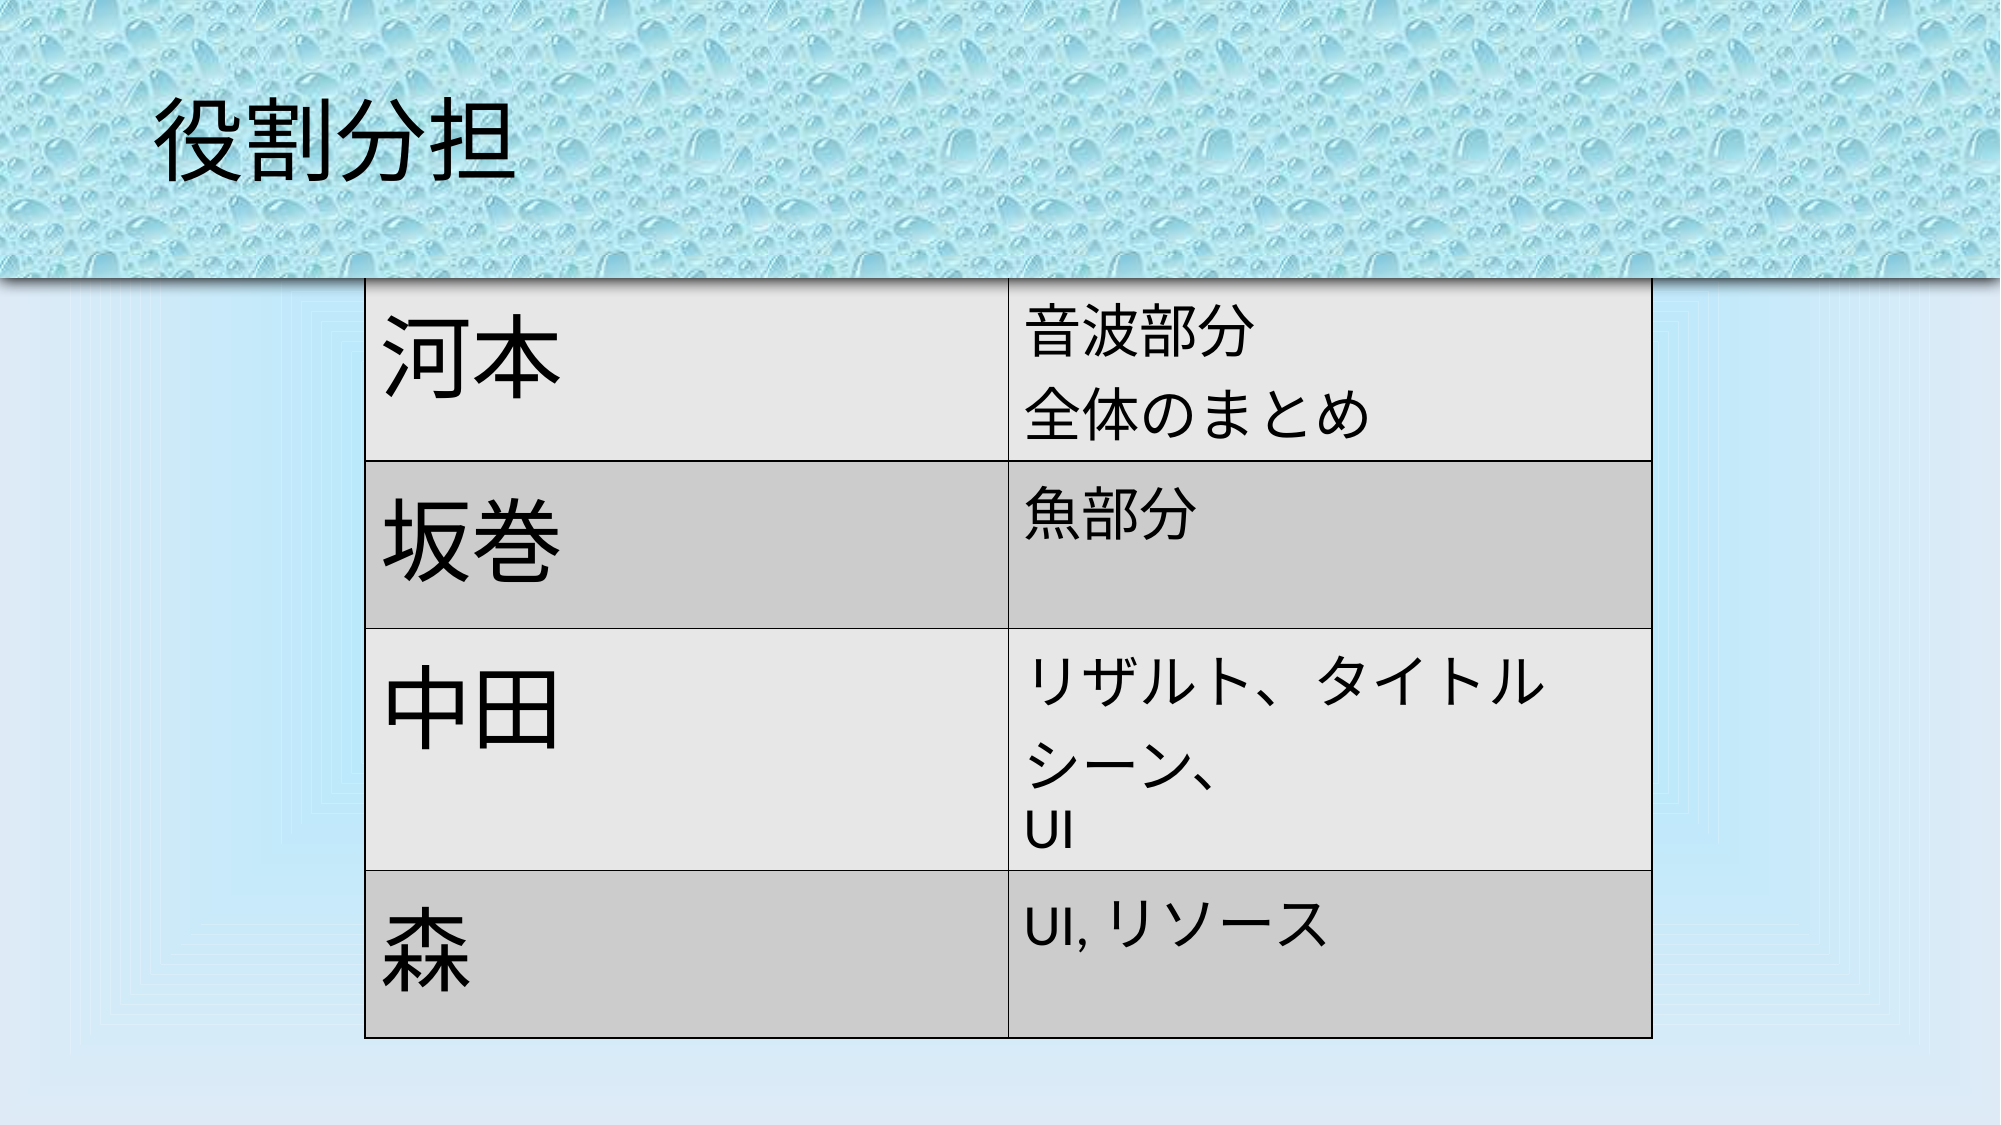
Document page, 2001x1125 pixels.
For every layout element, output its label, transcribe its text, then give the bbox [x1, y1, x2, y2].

table_cell リザルト、タイトルシーン、 UI [1009, 629, 1651, 870]
text_box [0, 0, 2000, 278]
table_header 音波部分 全体のまとめ [1009, 296, 1651, 460]
table_cell 森 [366, 871, 1008, 1037]
text_box 役割分担 [137, 29, 1863, 248]
table_cell 中田 [366, 629, 1008, 870]
table_cell 坂巻 [366, 462, 1008, 628]
table_cell UI,リソース [1009, 871, 1651, 1037]
table_cell 魚部分 [1009, 462, 1651, 628]
table_header 河本 [366, 296, 1008, 460]
